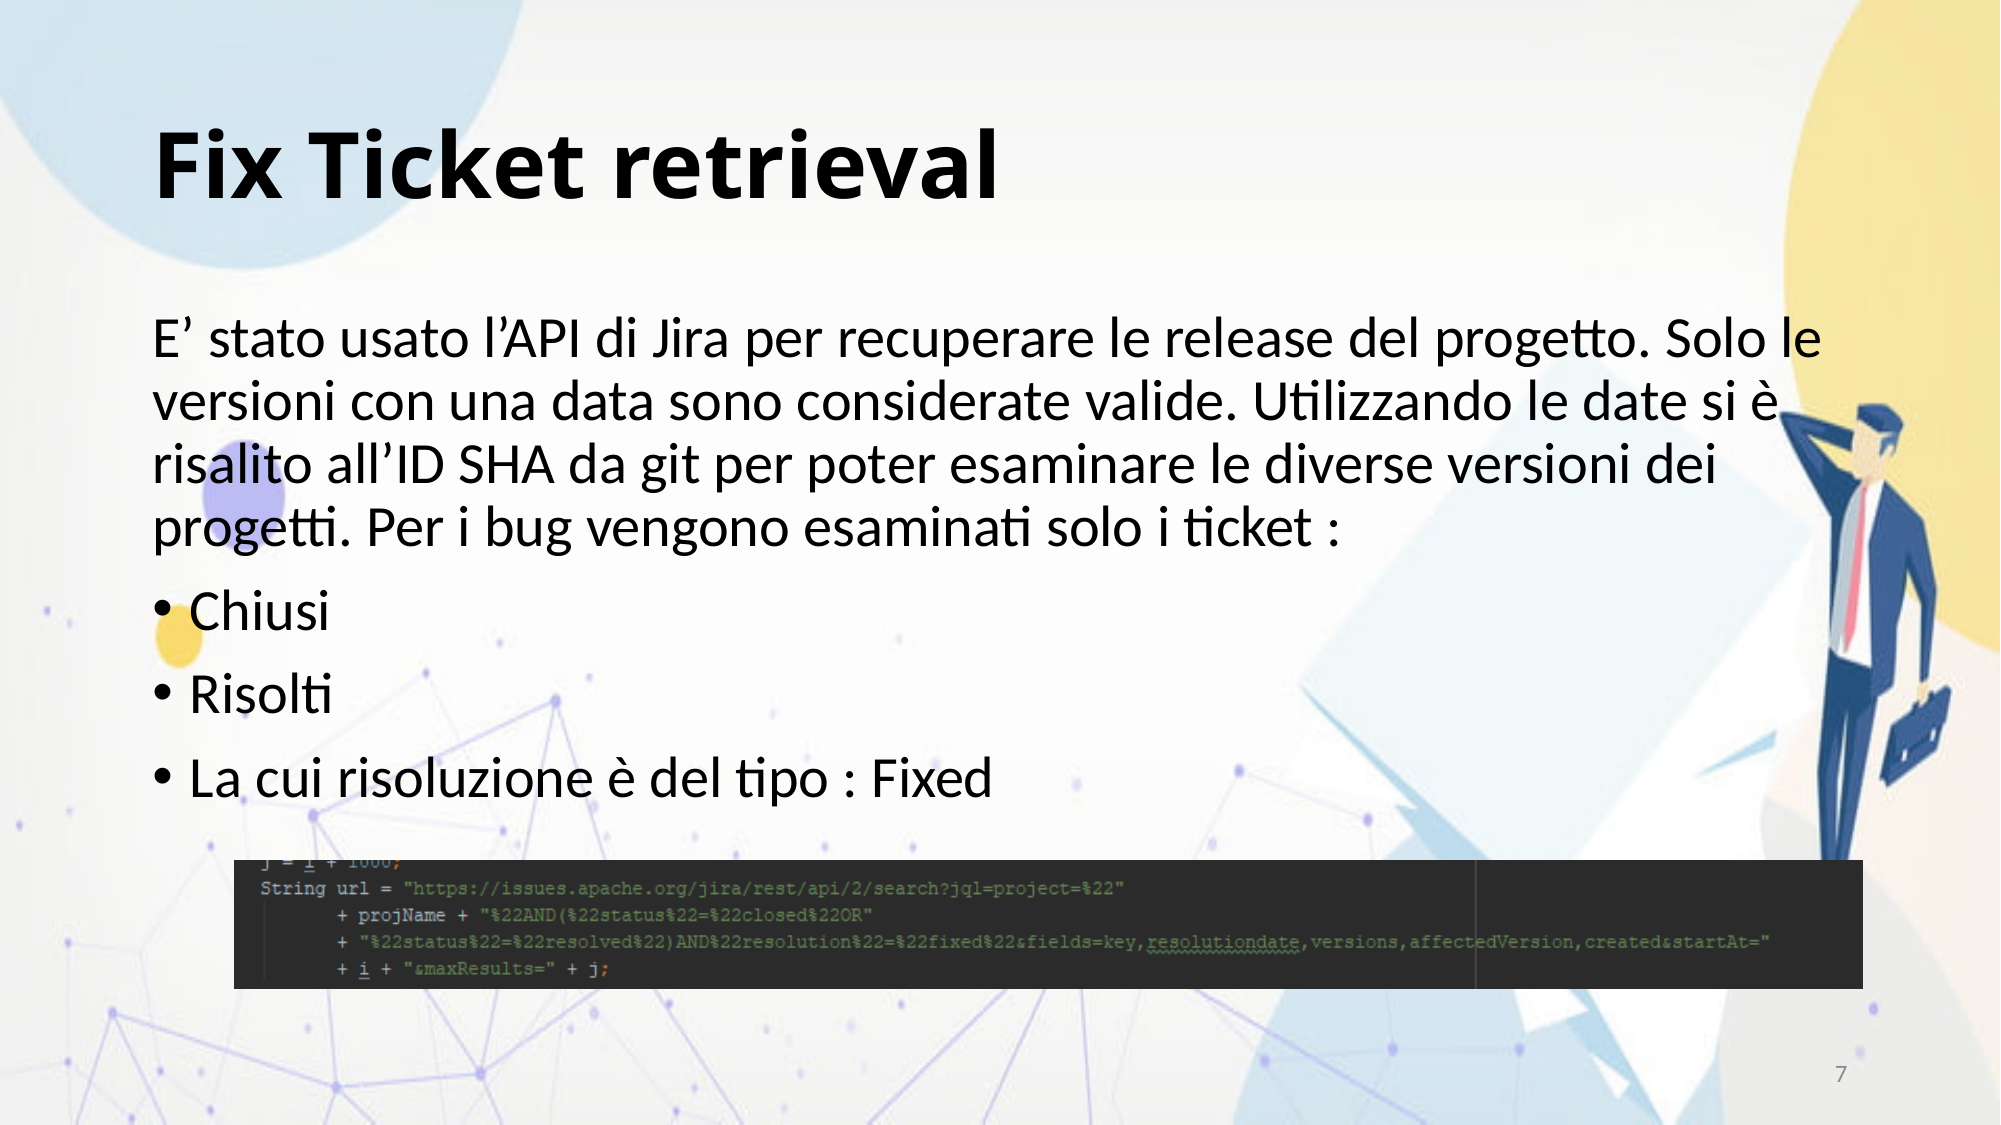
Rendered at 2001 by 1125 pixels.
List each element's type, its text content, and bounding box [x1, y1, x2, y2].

title Fix Ticket retrieval [137, 59, 1863, 278]
picture [234, 860, 1863, 989]
list E’ stato usato l’API di Jira per recuperare le release del progetto. Solo le versioni con una data sono considerate valide. Utilizzando le date si è risalito all’ID SHA da git per poter esaminare le diverse versioni dei progetti. Per i bug vengono esaminati solo i ticket : Chiusi Risolti La cui risoluzione è del tipo : Fixed [137, 299, 1863, 1014]
slide_number 7 [1412, 1042, 1863, 1103]
